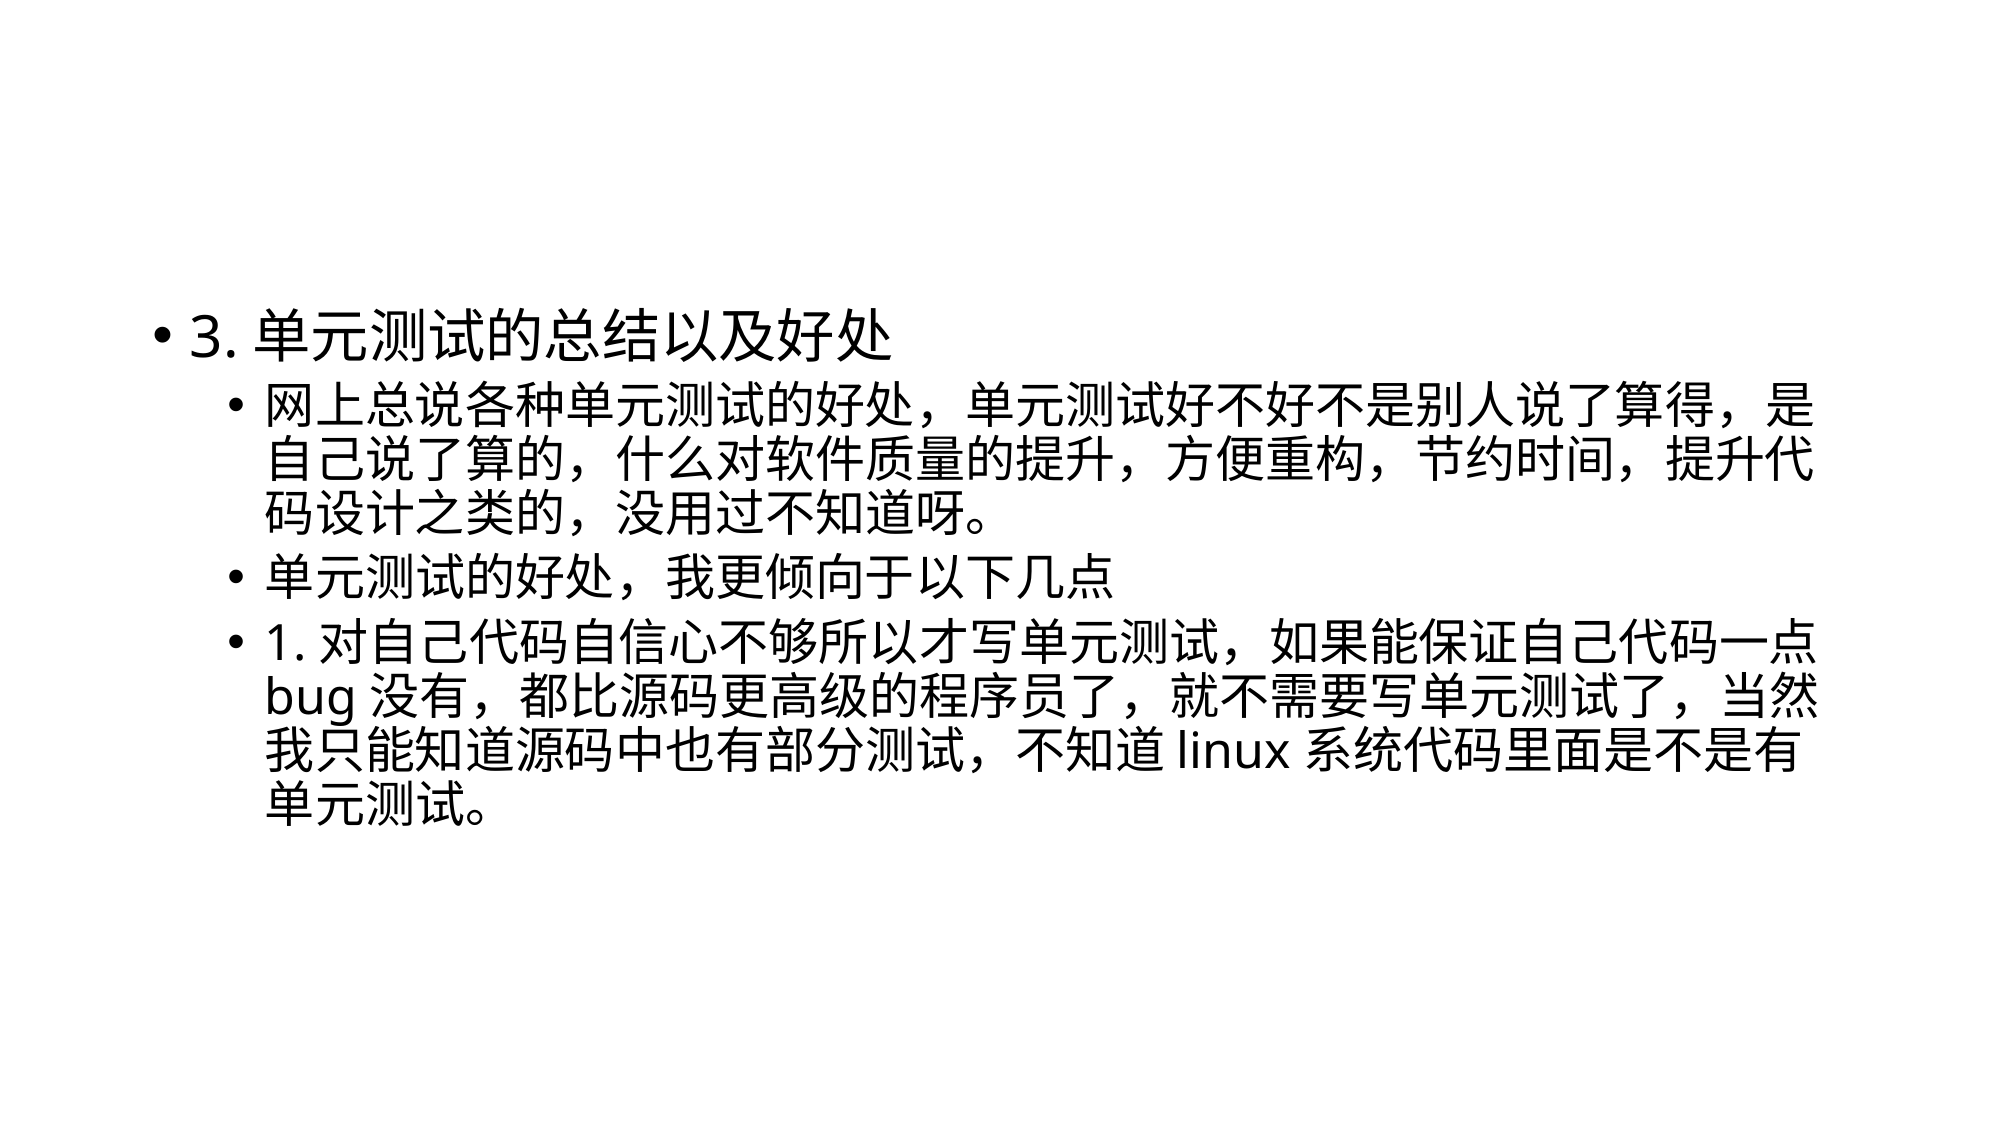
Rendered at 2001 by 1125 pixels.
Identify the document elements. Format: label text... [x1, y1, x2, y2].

list 3.单元测试的总结以及好处 网上总说各种单元测试的好处，单元测试好不好不是别人说了算得，是自己说了算的，什么对软件质量的提升，方便重构，节约时间，提升代码设计之类的，没用过不知道呀。 单元测试的好处，我更倾向于以下几点 1.对自己代码自信心不够所以才写单元测试，如果能保证自己代码一点bug没有，都比源码更高级的程序员了，就不需要写单元测试了，当然我只能知道源码中也有部分测试，不知道linux系统代码里面是不是有单元测试。 [137, 299, 1863, 1014]
